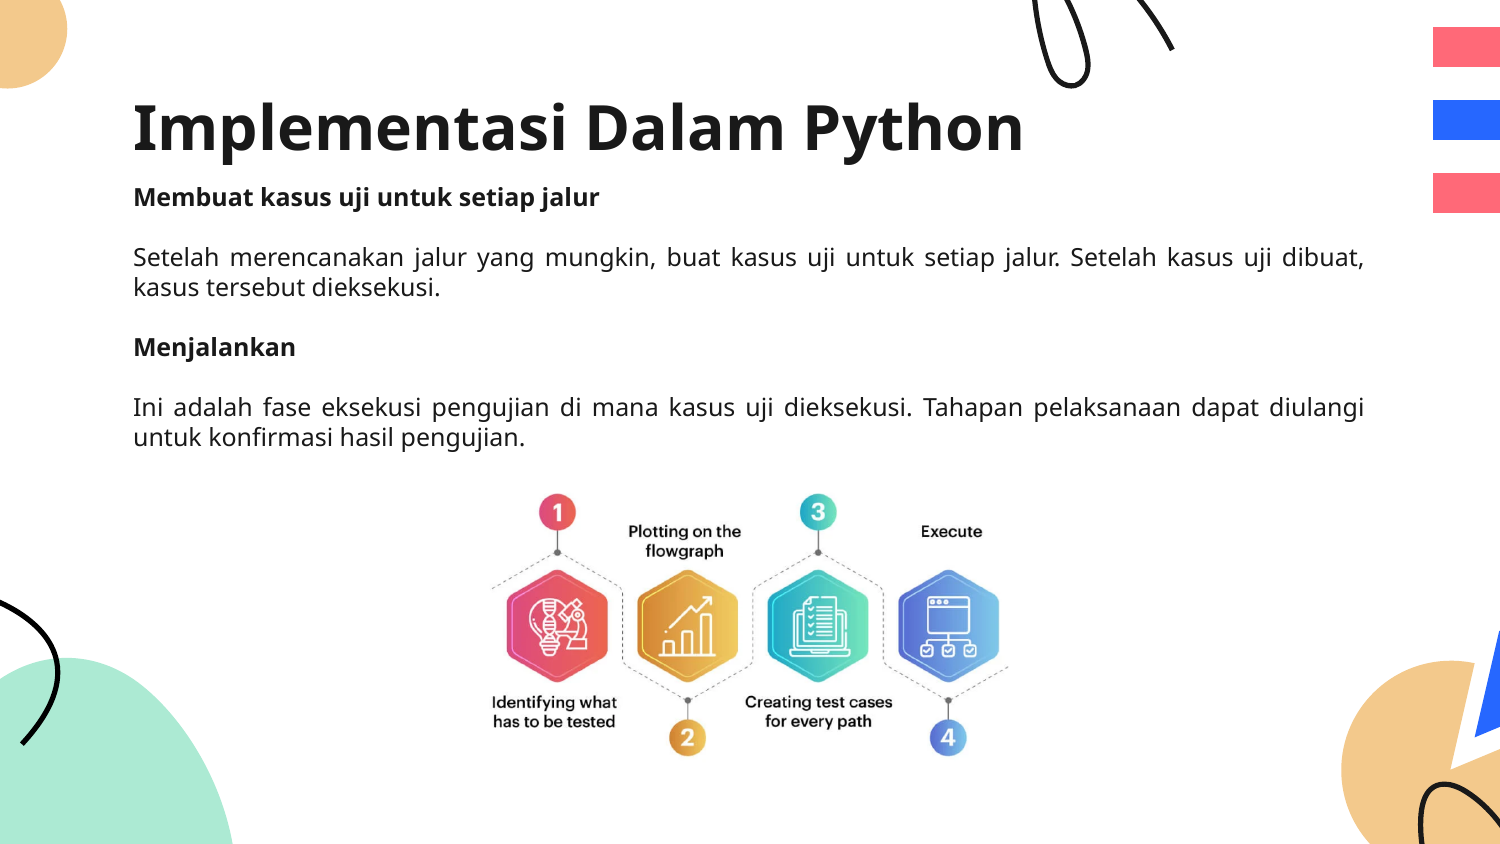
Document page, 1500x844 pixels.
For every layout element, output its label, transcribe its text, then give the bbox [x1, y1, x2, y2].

picture [464, 467, 1037, 784]
subtitle Membuat kasus uji untuk setiap jalur Setelah merencanakan jalur yang mungkin, buat kasus uji untuk setiap jalur. Setelah kasus uji dibuat, kasus tersebut dieksekusi. Menjalankan Ini adalah fase eksekusi pengujian di mana kasus uji dieksekusi. Tahapan pelaksanaan dapat diulangi untuk konfirmasi hasil pengujian. [118, 166, 1382, 659]
title Implementasi Dalam Python [118, 72, 1382, 166]
